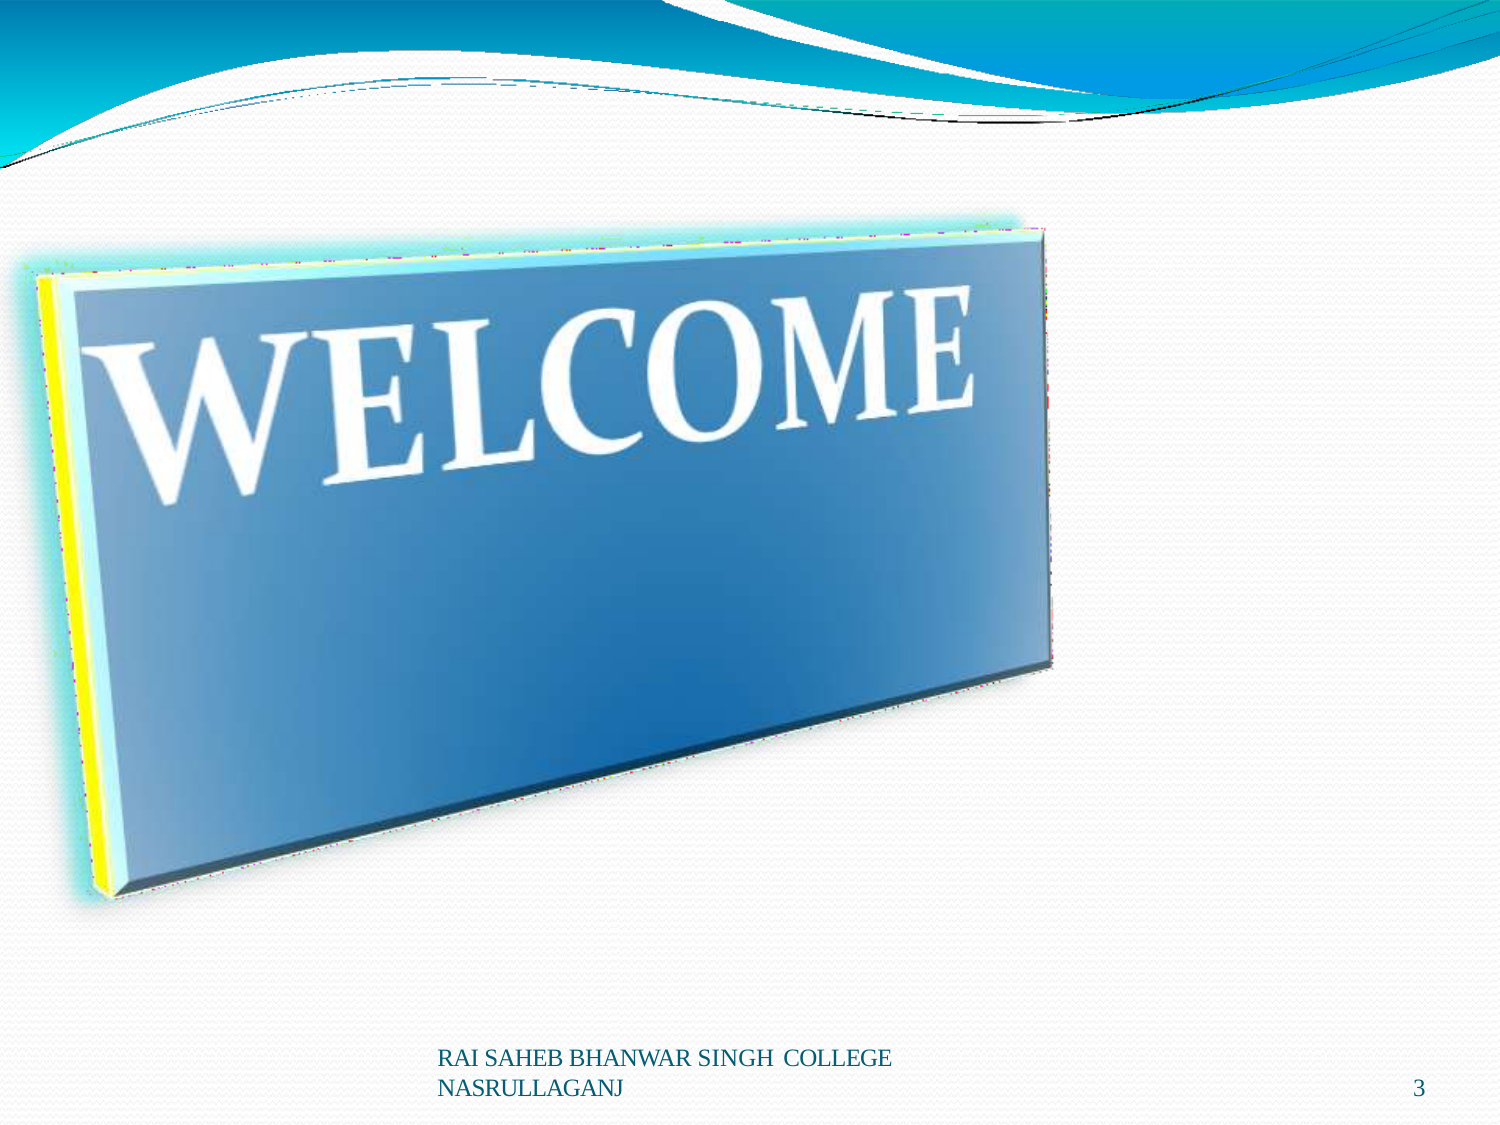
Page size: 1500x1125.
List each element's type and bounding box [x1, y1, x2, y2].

text_box [0, 0, 1500, 1125]
